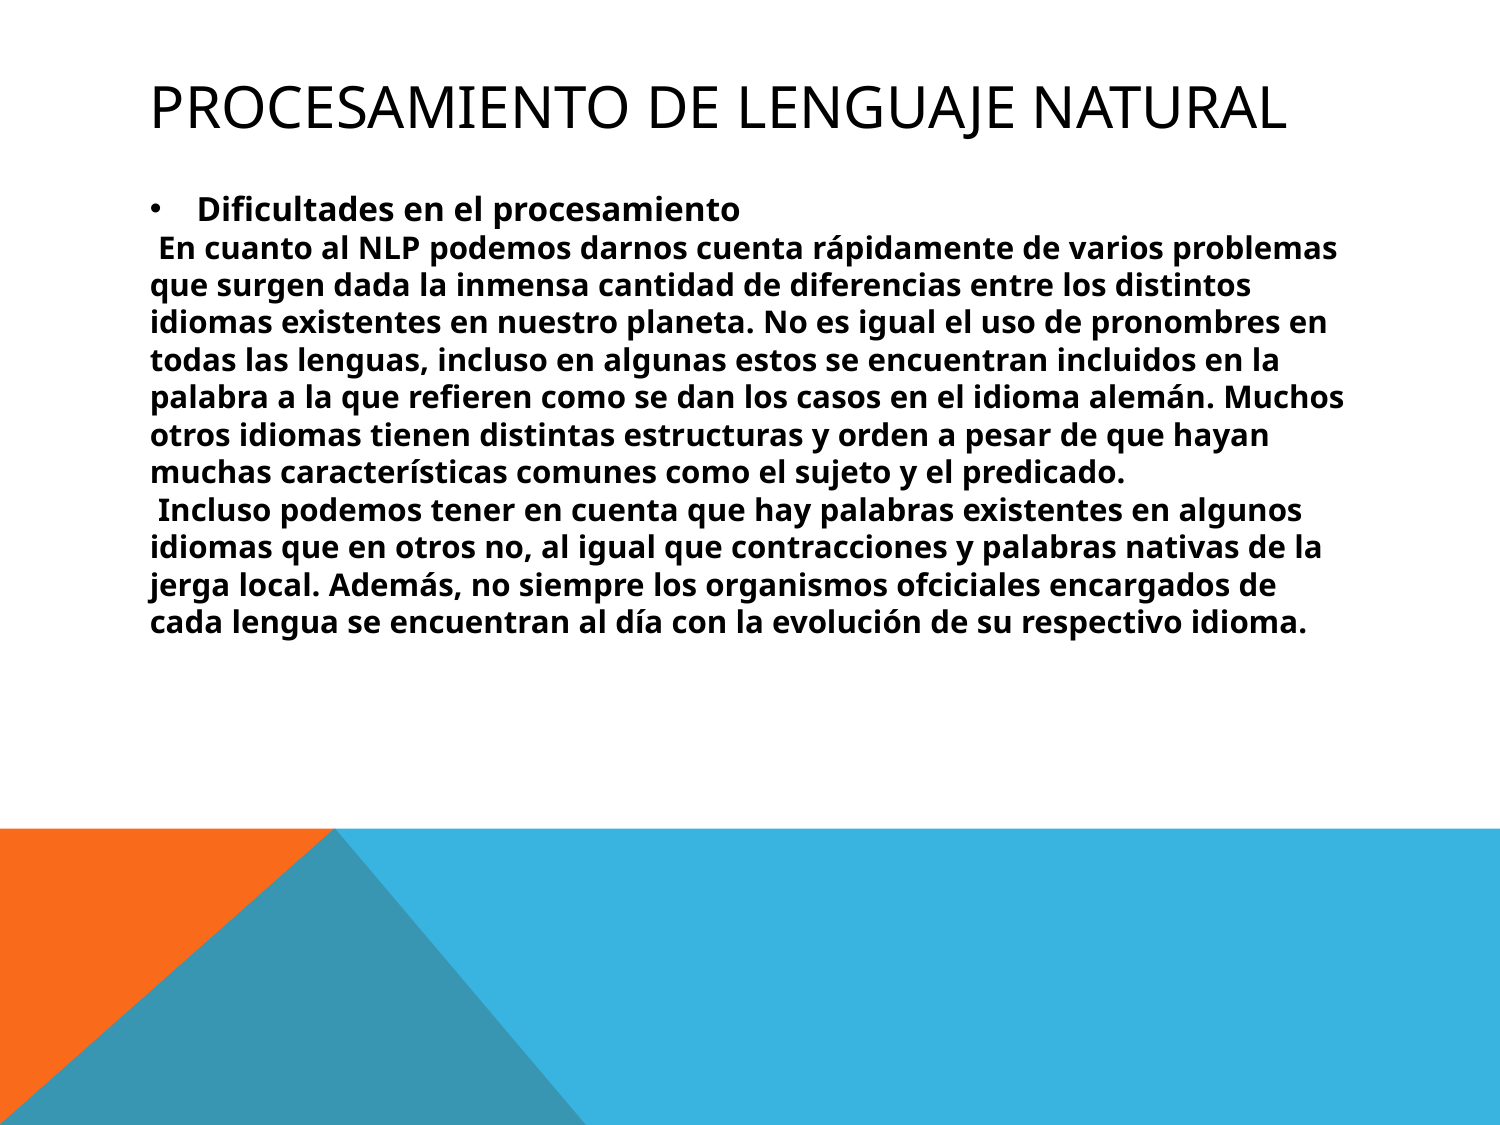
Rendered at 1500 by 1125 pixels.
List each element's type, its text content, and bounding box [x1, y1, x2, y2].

text_box Procesamiento de Lenguaje Natural [135, 60, 1369, 150]
text_box Dificultades en el procesamiento En cuanto al NLP podemos darnos cuenta rápidamente de varios problemas que surgen dada la inmensa cantidad de diferencias entre los distintos idiomas existentes en nuestro planeta. No es igual el uso de pronombres en todas las lenguas, incluso en algunas estos se encuentran incluidos en la palabra a la que refieren como se dan los casos en el idioma alemán. Muchos otros idiomas tienen distintas estructuras y orden a pesar de que hayan muchas características comunes como el sujeto y el predicado. Incluso podemos tener en cuenta que hay palabras existentes en algunos idiomas que en otros no, al igual que contracciones y palabras nativas de la jerga local. Además, no siempre los organismos ofciciales encargados de cada lengua se encuentran al día con la evolución de su respectivo idioma. [135, 180, 1369, 768]
